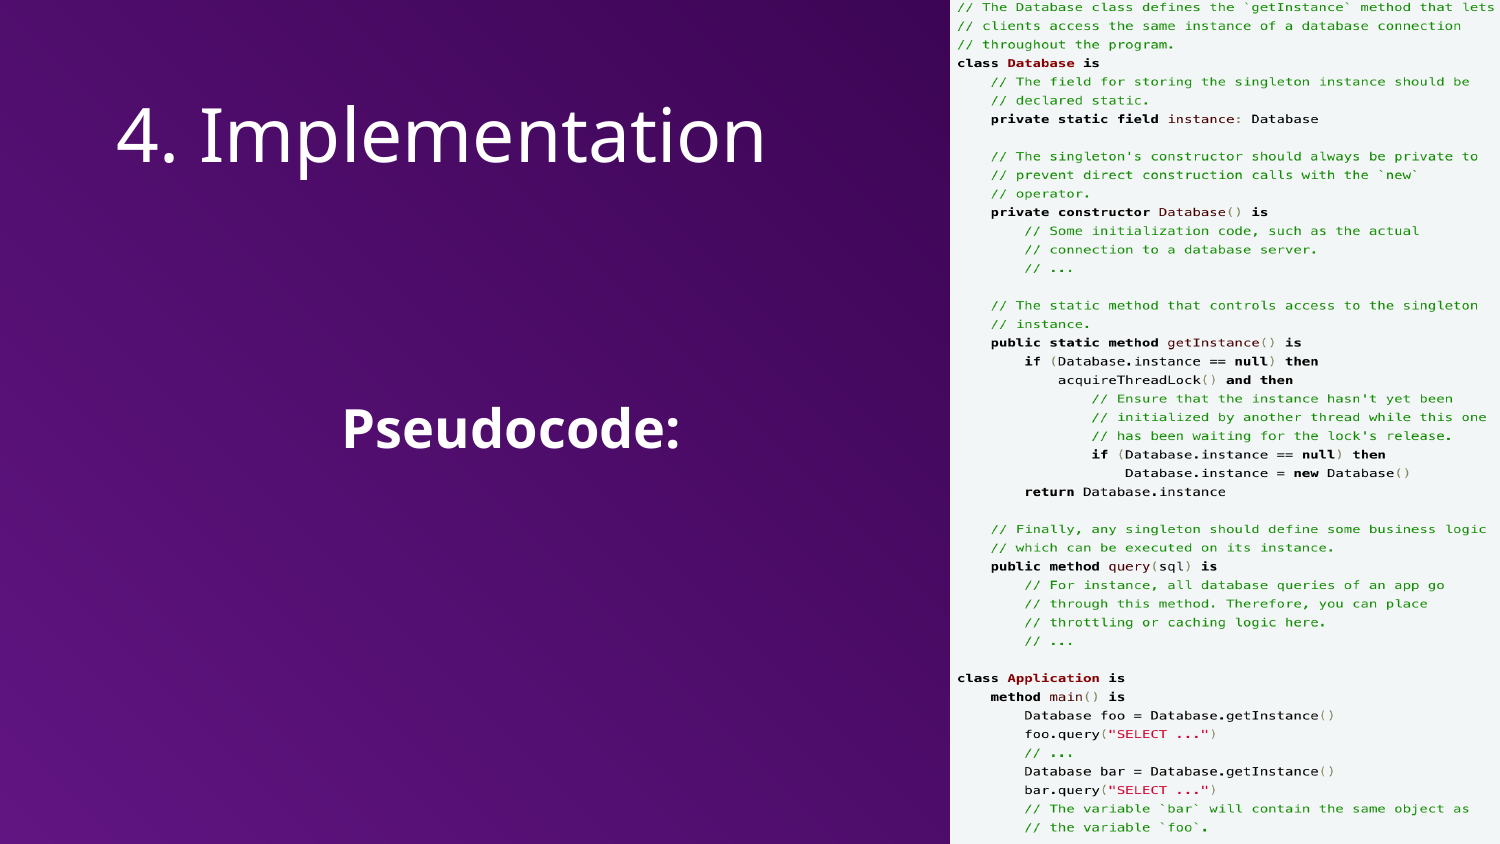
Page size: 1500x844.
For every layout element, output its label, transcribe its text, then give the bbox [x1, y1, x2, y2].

title 4. Implementation [101, 72, 944, 167]
picture [949, 0, 1500, 844]
list Pseudocode: [101, 189, 944, 750]
